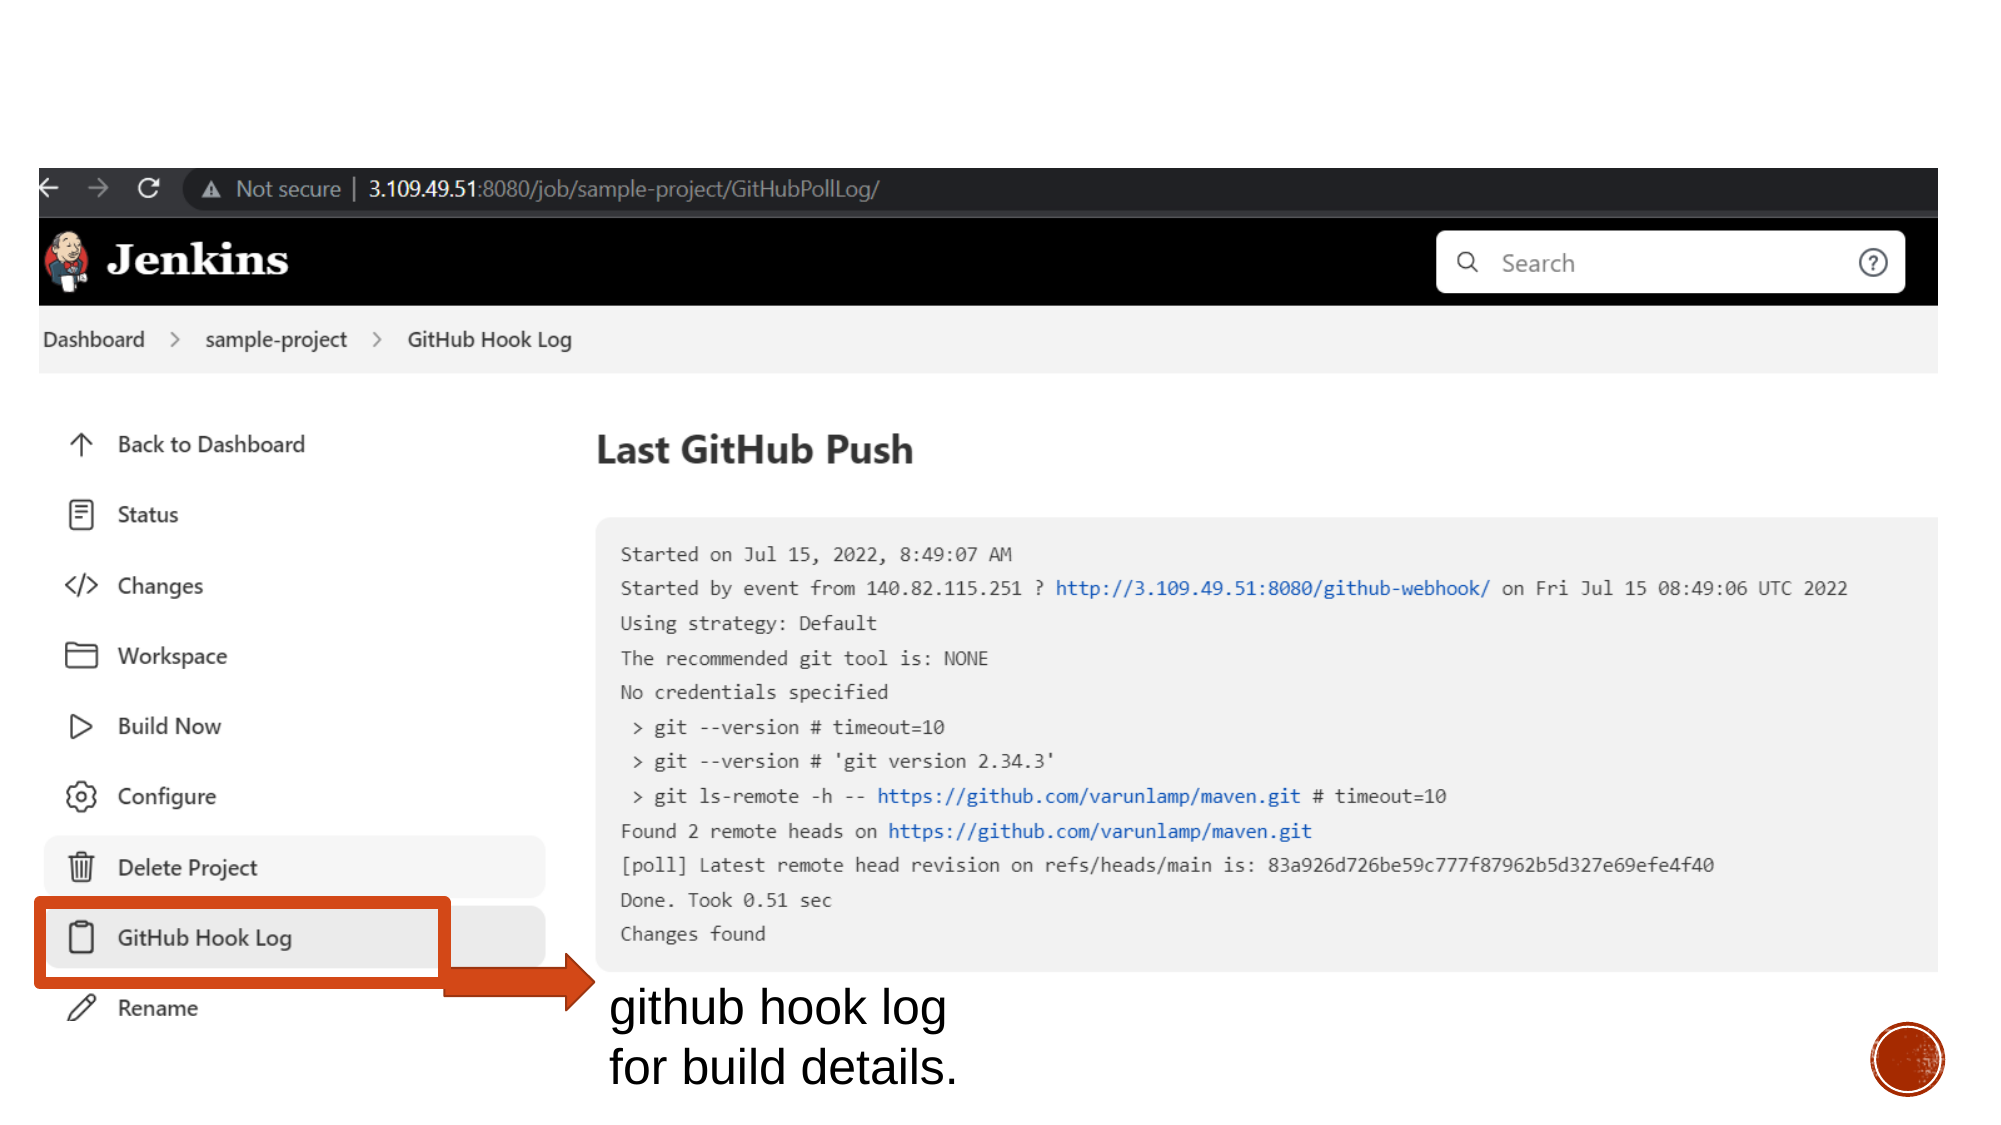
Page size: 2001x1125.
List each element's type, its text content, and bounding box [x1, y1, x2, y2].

text_box github hook log for build details. [594, 1021, 1005, 1102]
picture [40, 169, 1937, 1018]
